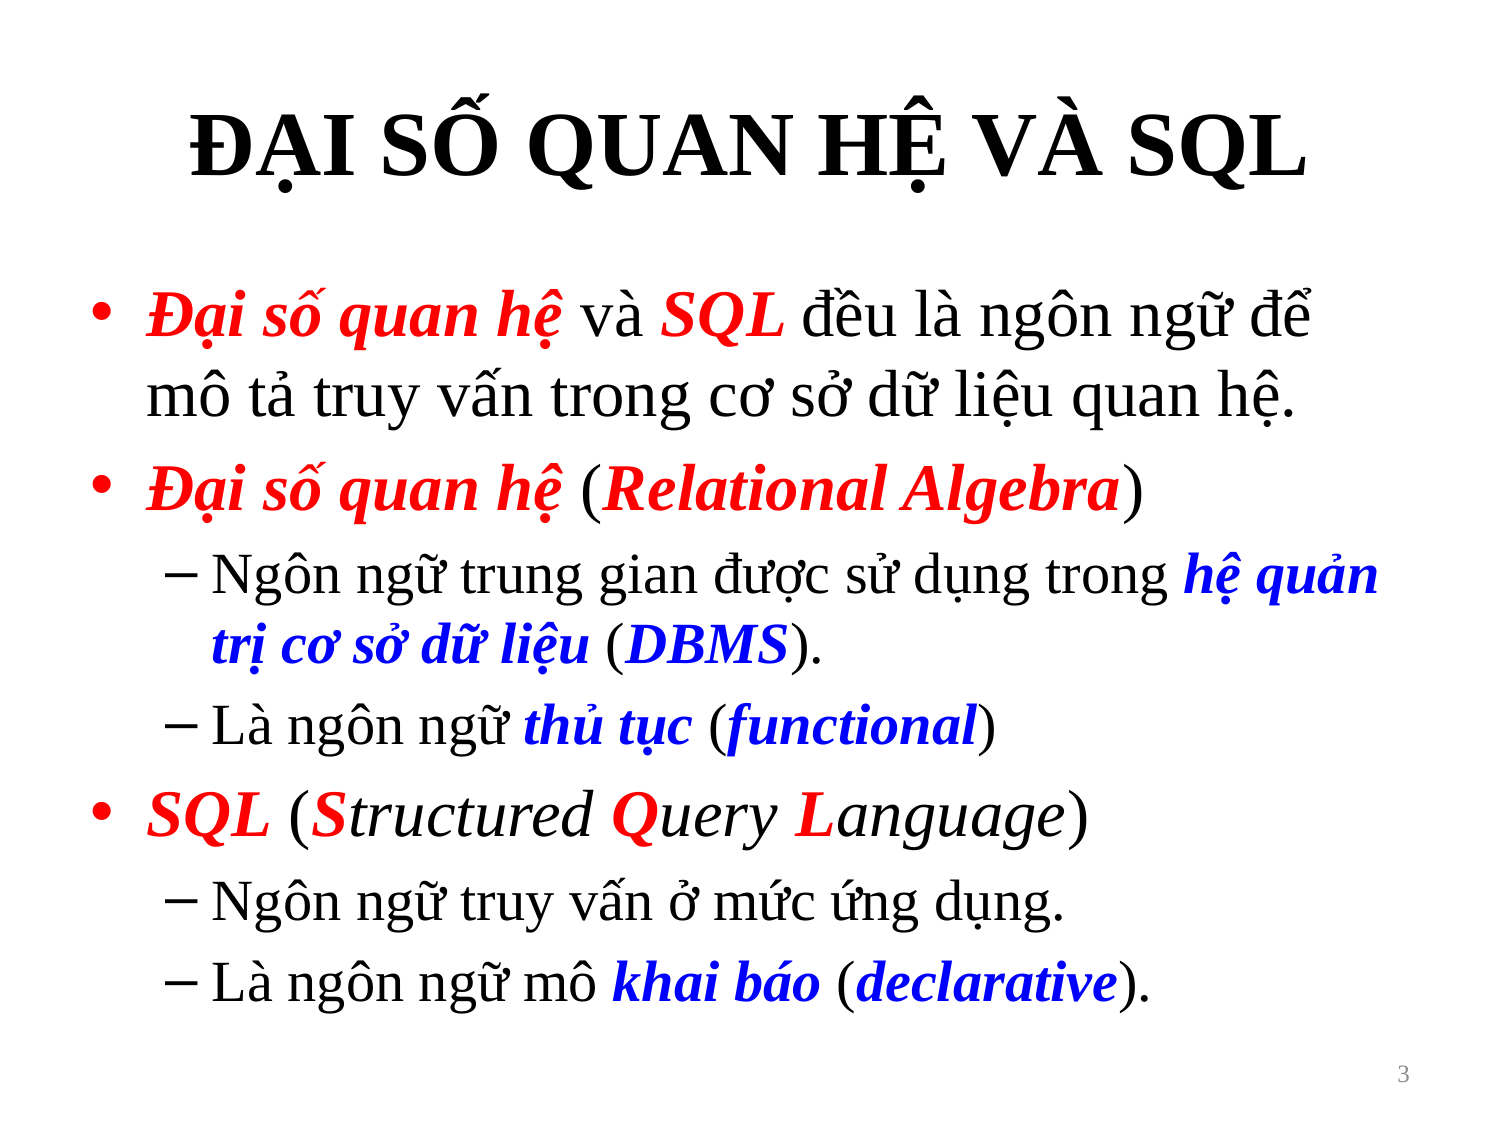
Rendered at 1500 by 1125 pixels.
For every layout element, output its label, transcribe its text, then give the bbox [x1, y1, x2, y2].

list Đại số quan hệ và SQL đều là ngôn ngữ để mô tả truy vấn trong cơ sở dữ liệu quan hệ. Đại số quan hệ (Relational Algebra) Ngôn ngữ trung gian được sử dụng trong hệ quản trị cơ sở dữ liệu (DBMS). Là ngôn ngữ thủ tục (functional) SQL (Structured Query Language) Ngôn ngữ truy vấn ở mức ứng dụng. Là ngôn ngữ mô khai báo (declarative). [74, 262, 1426, 1006]
slide_number 3 [1074, 1042, 1425, 1103]
title ĐẠI SỐ QUAN HỆ VÀ SQL [74, 44, 1426, 233]
